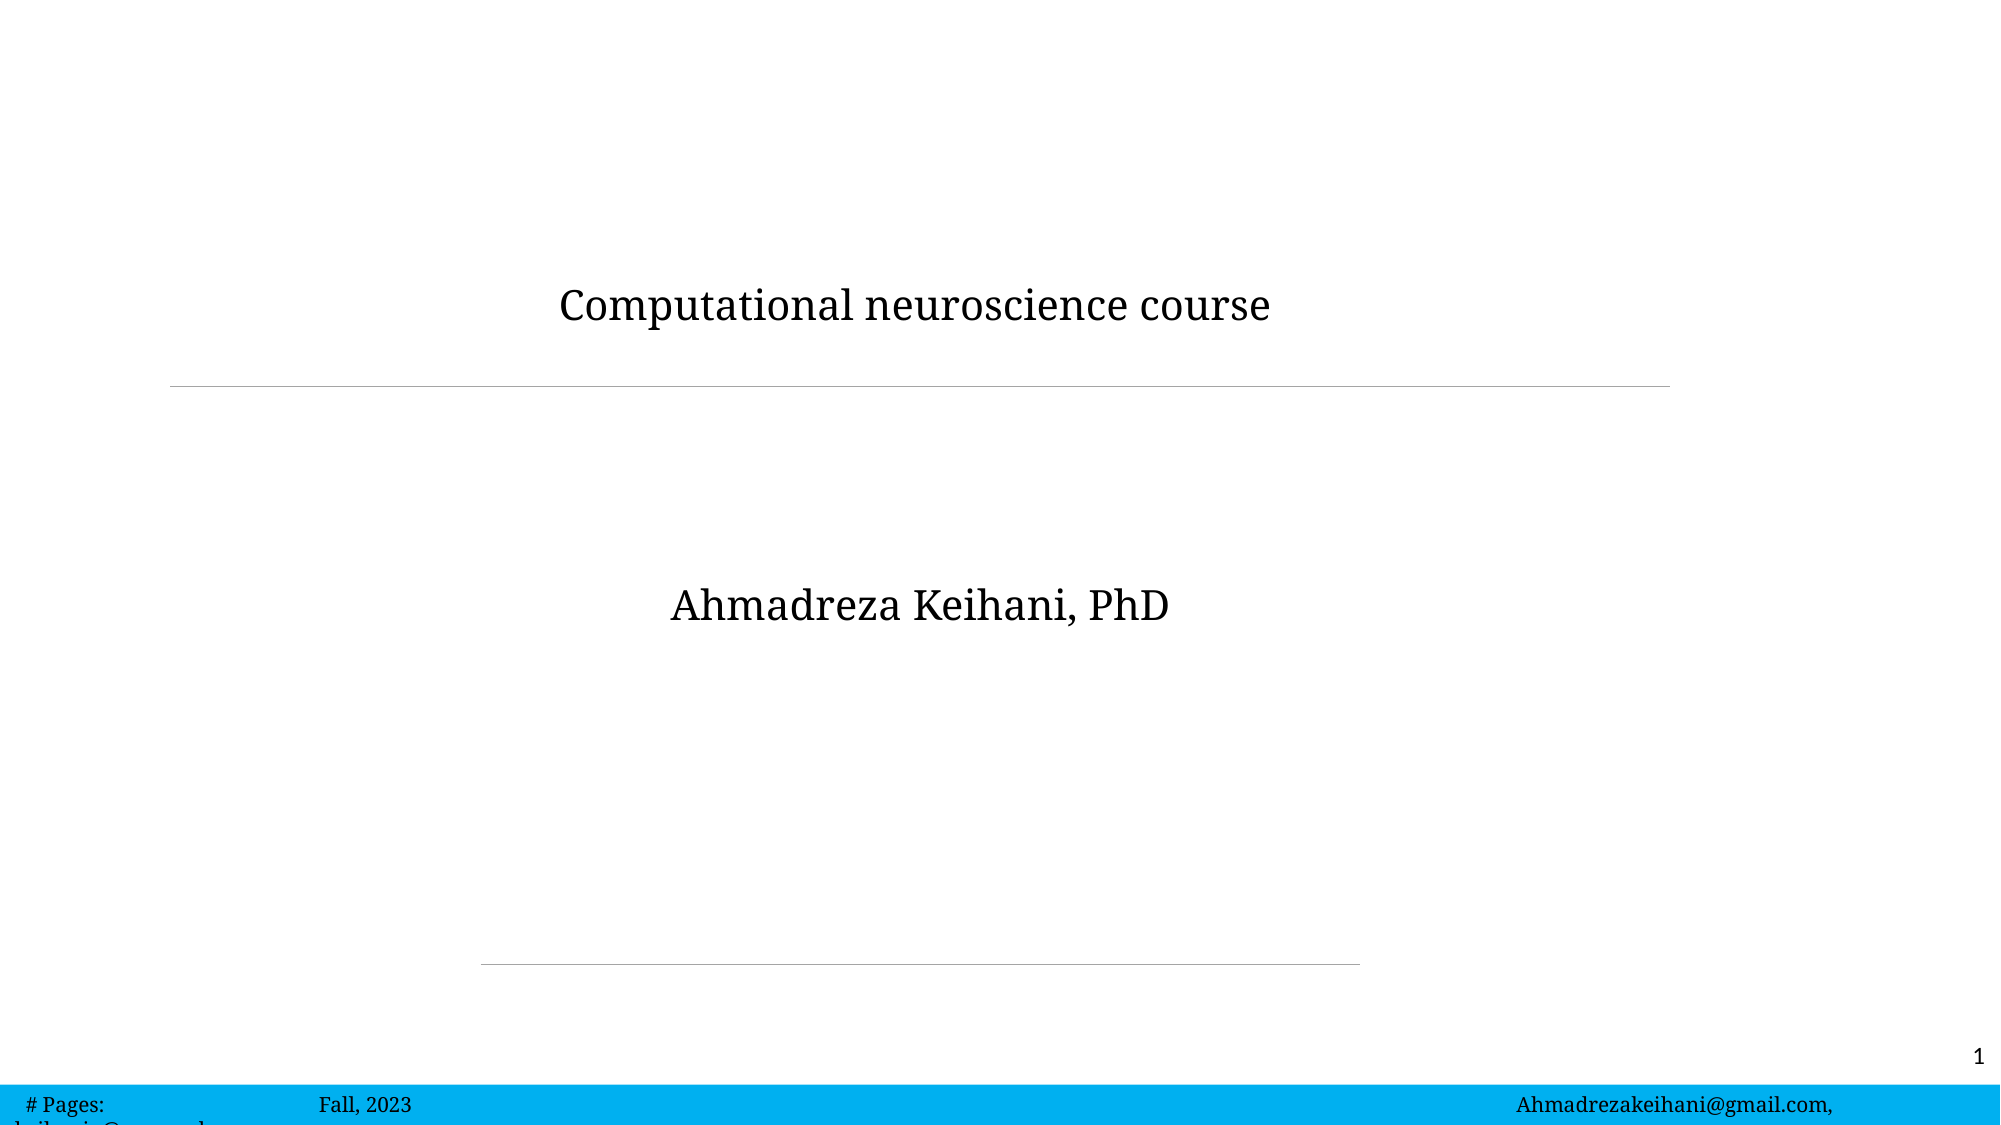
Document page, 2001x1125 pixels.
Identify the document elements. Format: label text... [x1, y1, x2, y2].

slide_number 1 [1550, 1024, 2000, 1085]
text_box Computational neuroscience course Ahmadreza Keihani, PhD [139, 171, 1702, 737]
text_box # Pages: Fall, 2023 Ahmadrezakeihani@gmail.com, keihania@upmc.edu [0, 1084, 2000, 1125]
